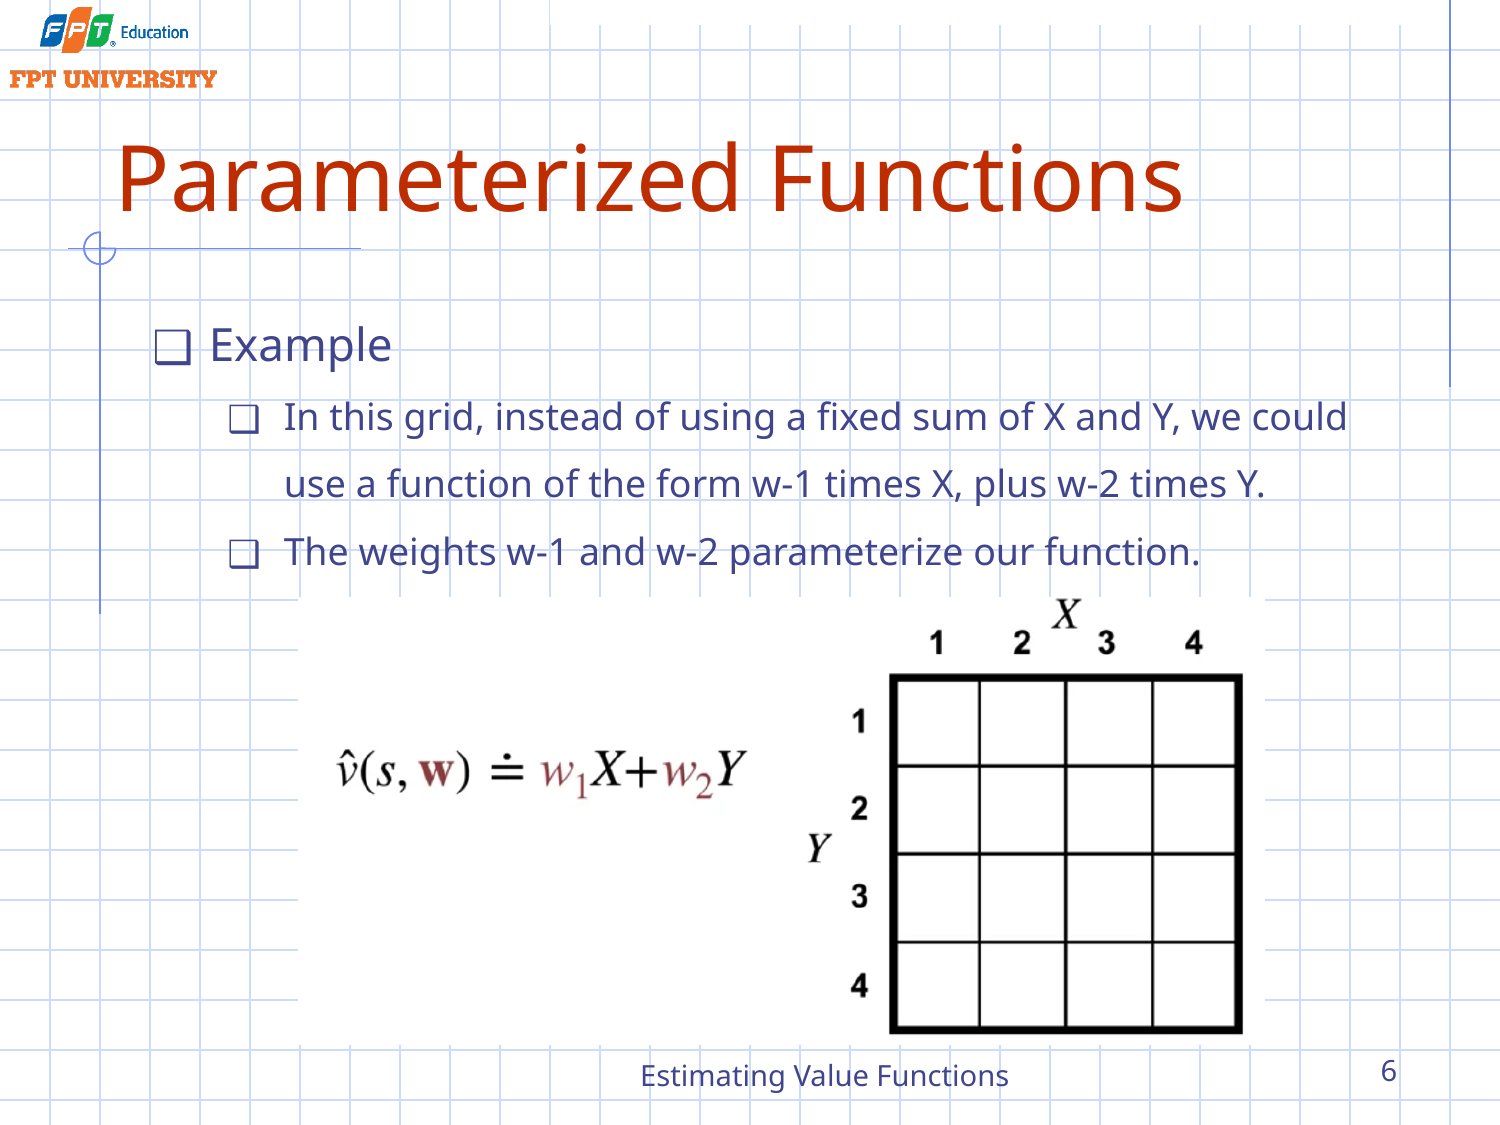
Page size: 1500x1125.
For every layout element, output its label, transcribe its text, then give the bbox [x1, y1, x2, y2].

title Parameterized Functions [99, 50, 1375, 238]
picture [10, 6, 217, 88]
picture [297, 597, 1266, 1045]
text_box 6 [1099, 1024, 1413, 1100]
list Example In this grid, instead of using a fixed sum of X and Y, we could use a function of the form w-1 times X, plus w-2 times Y. The weights w-1 and w-2 parameterize our function. [137, 280, 1400, 988]
text_box Estimating Value Functions [587, 1052, 1063, 1100]
